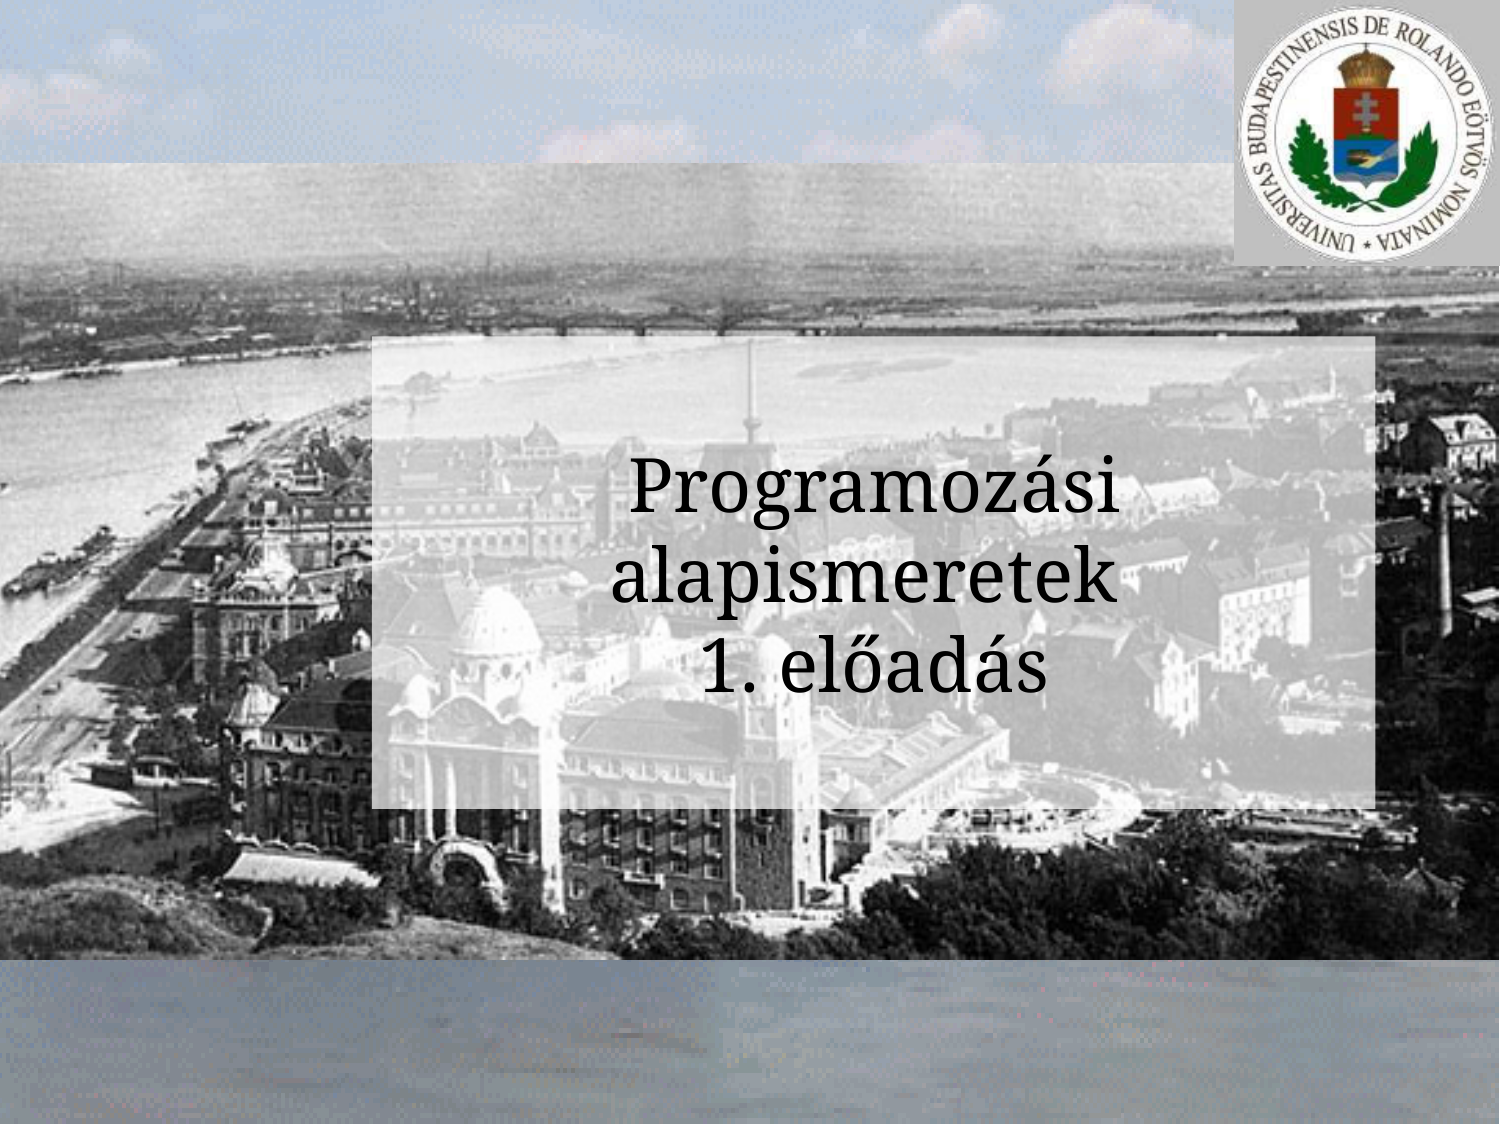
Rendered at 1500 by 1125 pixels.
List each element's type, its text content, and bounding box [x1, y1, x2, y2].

title Programozási alapismeretek 1. előadás [371, 336, 1376, 809]
picture [0, 0, 1500, 1124]
